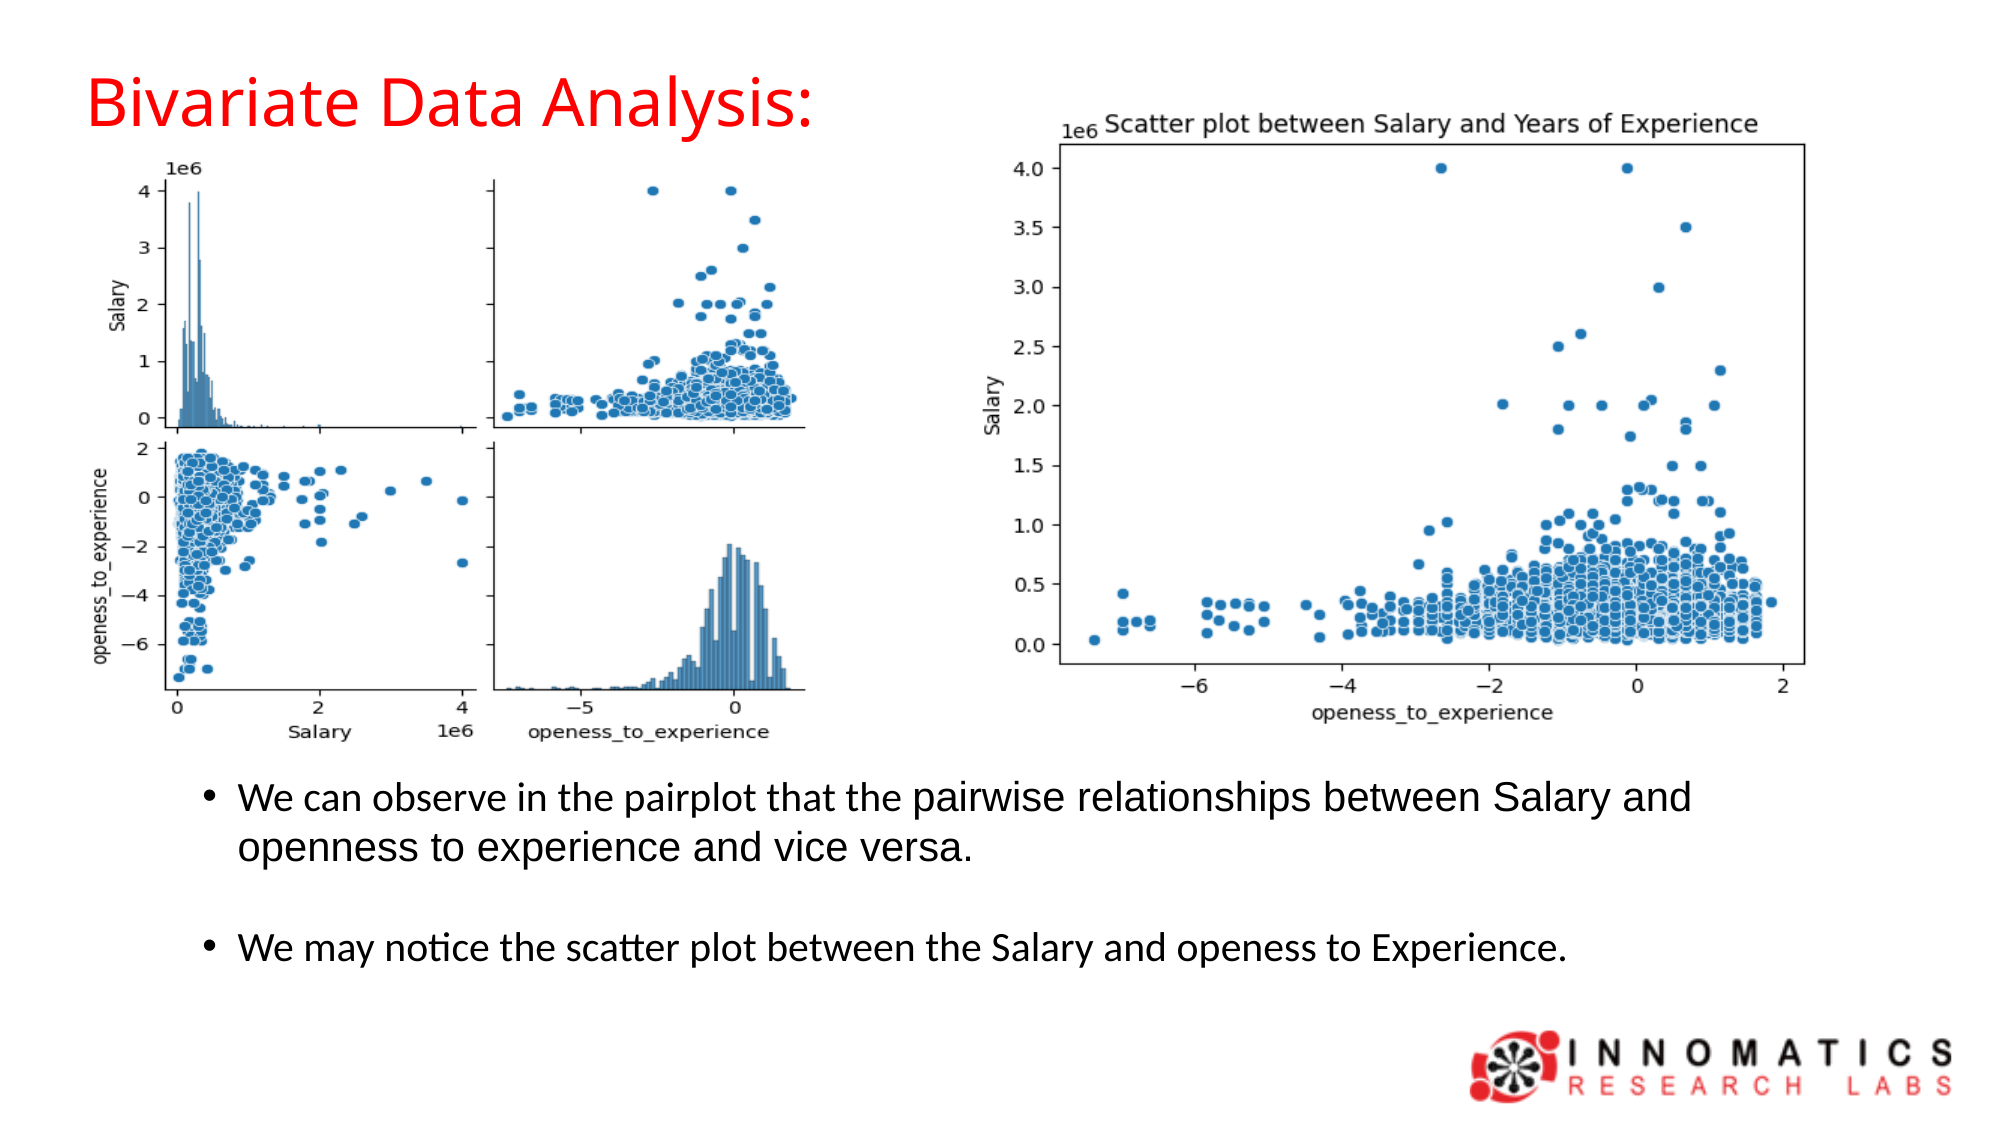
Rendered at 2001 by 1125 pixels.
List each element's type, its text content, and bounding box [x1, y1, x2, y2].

picture [1445, 1014, 1975, 1125]
text_box Bivariate Data Analysis: [70, 68, 1071, 148]
picture [967, 99, 1819, 738]
text_box We can observe in the pairplot that the pairwise relationships between Salary and openness to experience and vice versa. We may notice the scatter plot between the Salary and openess to Experience. [187, 762, 1800, 978]
picture [74, 149, 820, 754]
